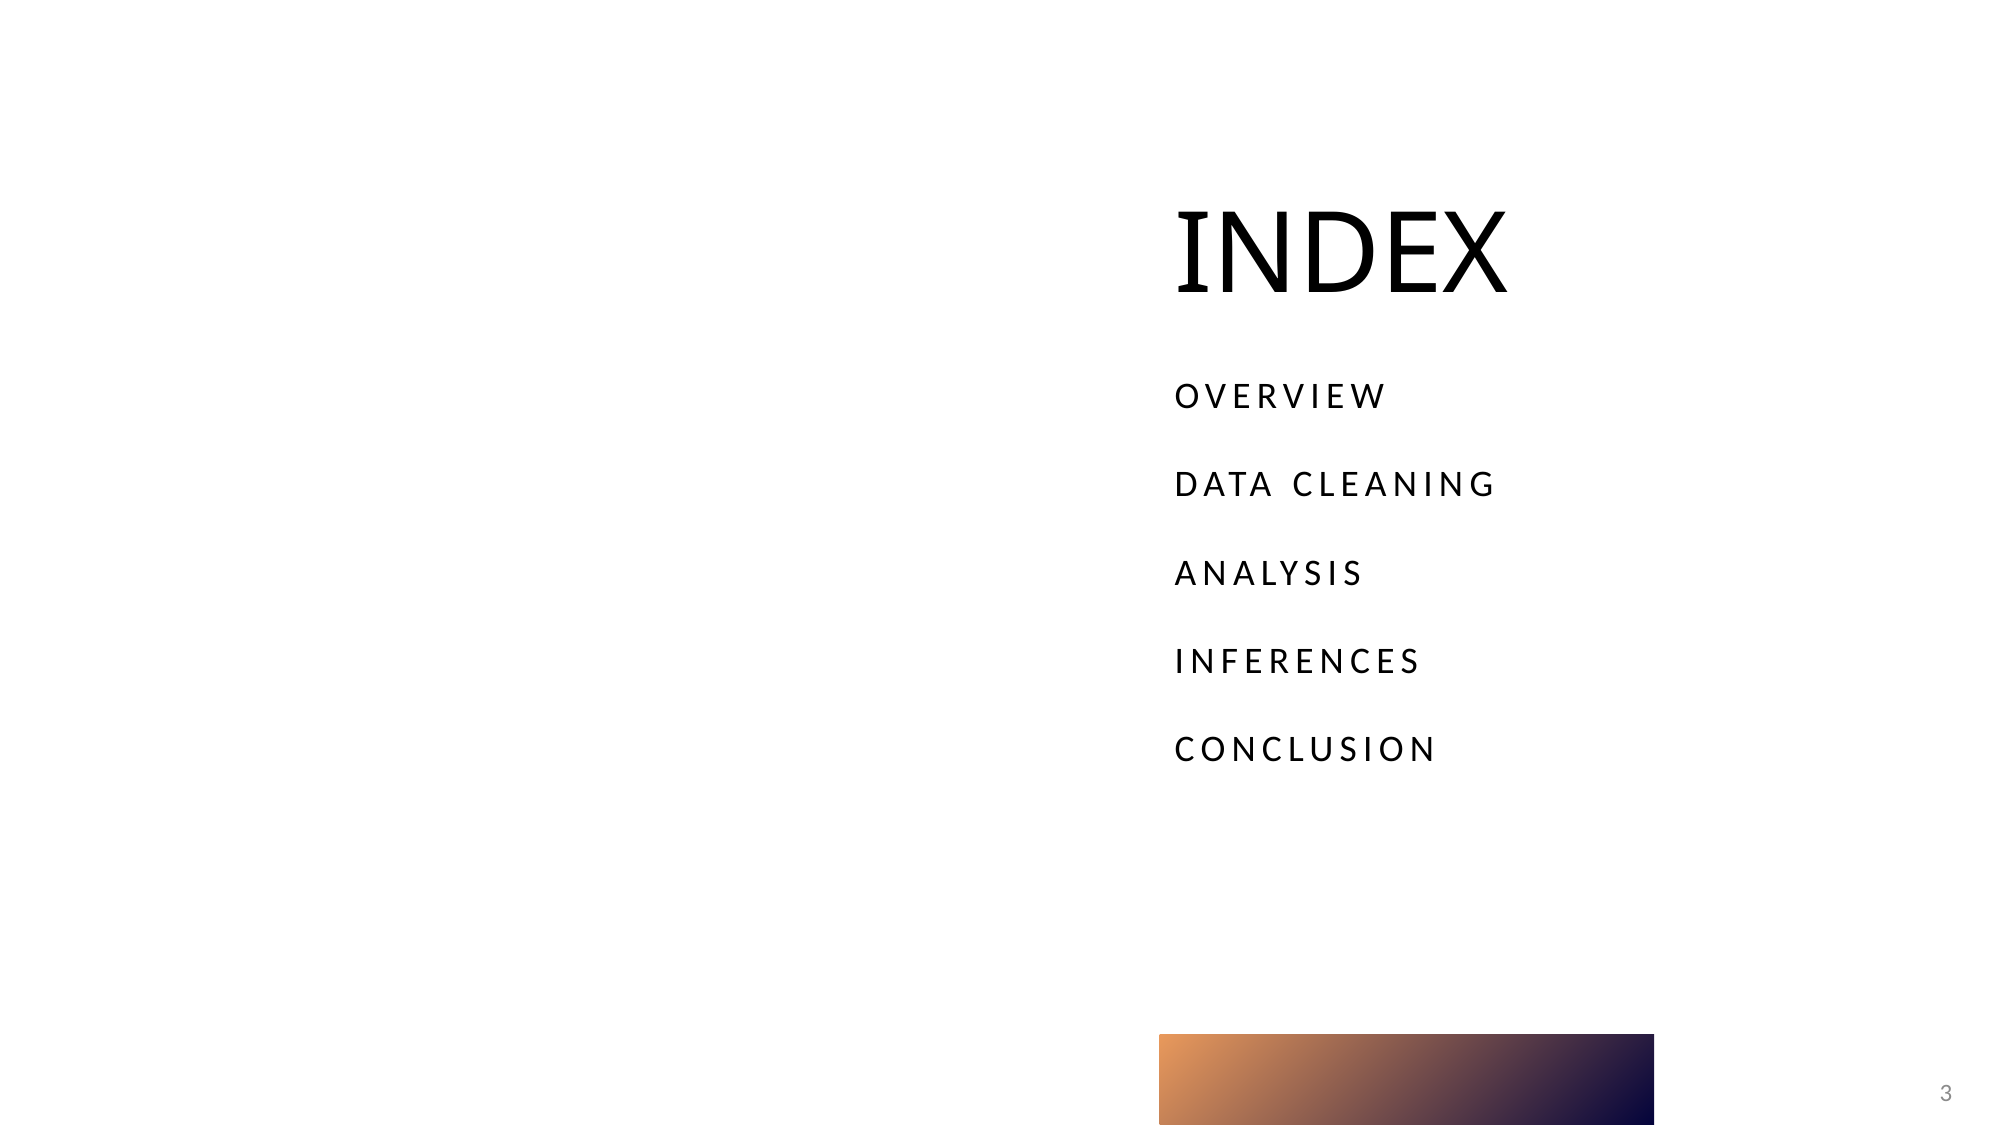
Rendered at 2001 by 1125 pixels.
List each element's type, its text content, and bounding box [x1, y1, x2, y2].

slide_number 3 [1894, 1061, 1968, 1121]
list OVERVIEW DATA CLEANING ANALYSIS INFERENCES CONCLUSION [1159, 341, 1835, 965]
title INDEX [1159, 105, 1955, 341]
